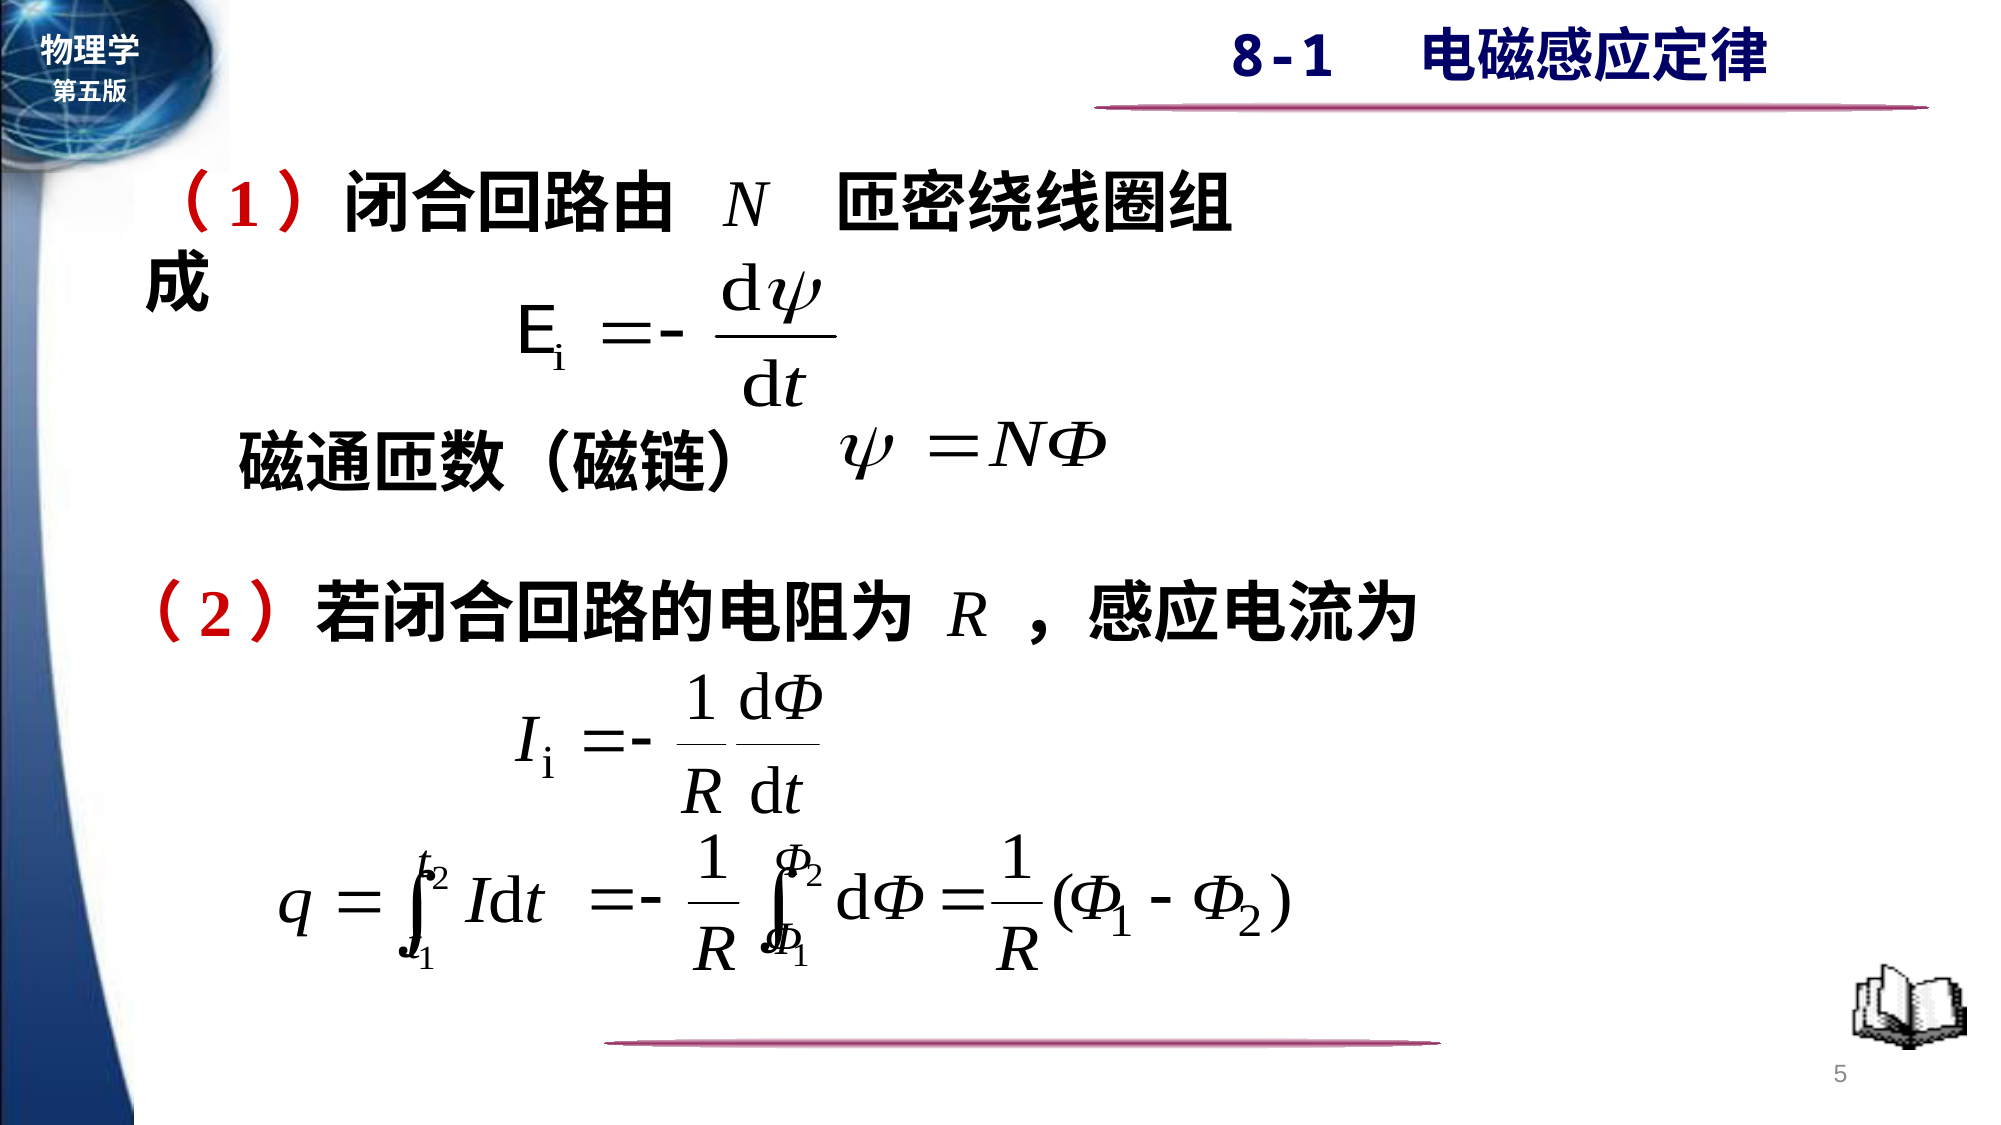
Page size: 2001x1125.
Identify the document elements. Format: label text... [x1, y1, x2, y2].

text_box （1）闭合回路由 N 匝密绕线圈组成 [129, 152, 1305, 327]
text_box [224, 411, 1107, 507]
picture [0, 0, 229, 1125]
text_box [578, 820, 1299, 980]
text_box （2）若闭合回路的电阻为 R ，感应电流为 [101, 562, 1436, 658]
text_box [507, 660, 827, 823]
slide_number 5 [1412, 1042, 1863, 1103]
picture [1850, 962, 1967, 1050]
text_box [271, 831, 555, 977]
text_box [507, 246, 851, 421]
